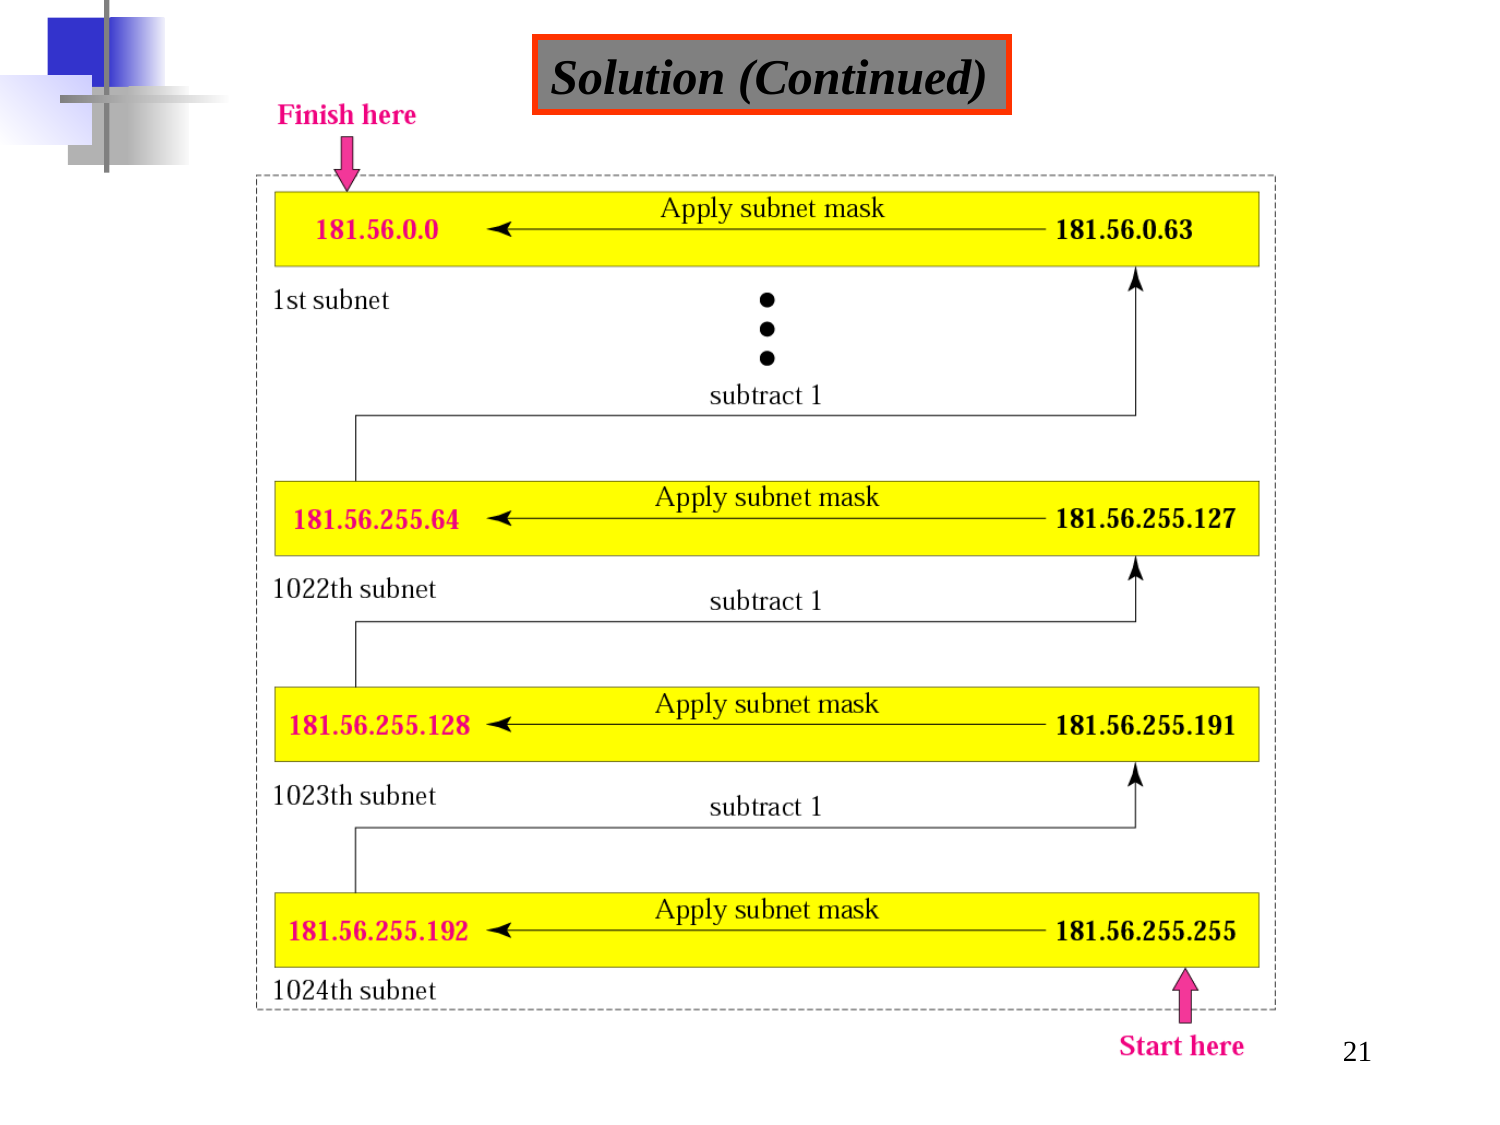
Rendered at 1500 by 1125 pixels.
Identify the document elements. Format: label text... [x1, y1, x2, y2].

text_box Solution (Continued) [535, 36, 1010, 98]
text_box ‹#› [1074, 1024, 1388, 1100]
picture [256, 99, 1277, 1063]
